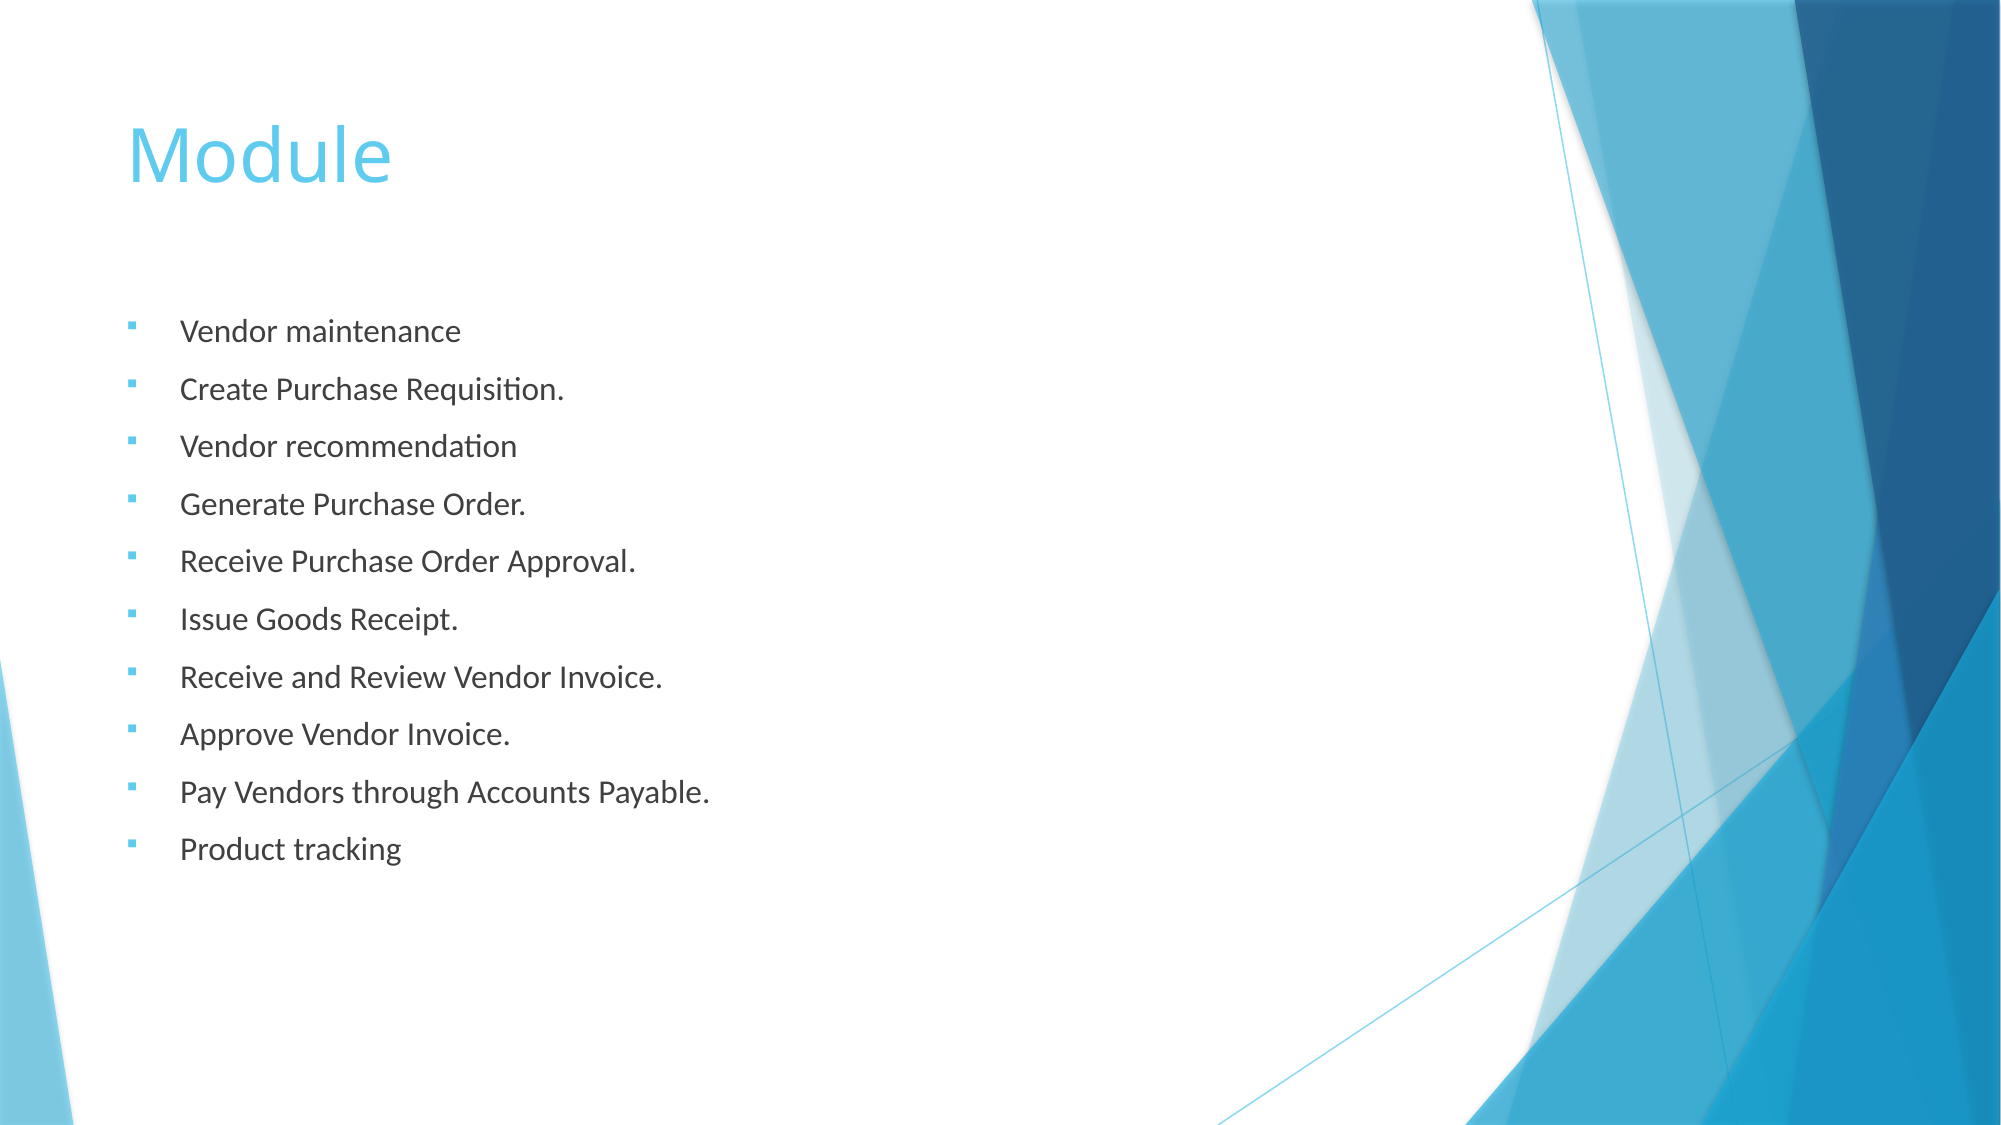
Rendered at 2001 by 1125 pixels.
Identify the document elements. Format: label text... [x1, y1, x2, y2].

list Vendor maintenance Create Purchase Requisition. Vendor recommendation Generate Purchase Order. Receive Purchase Order Approval. Issue Goods Receipt. Receive and Review Vendor Invoice. Approve Vendor Invoice. Pay Vendors through Accounts Payable. Product tracking [111, 244, 1522, 881]
title Module [111, 99, 1522, 218]
